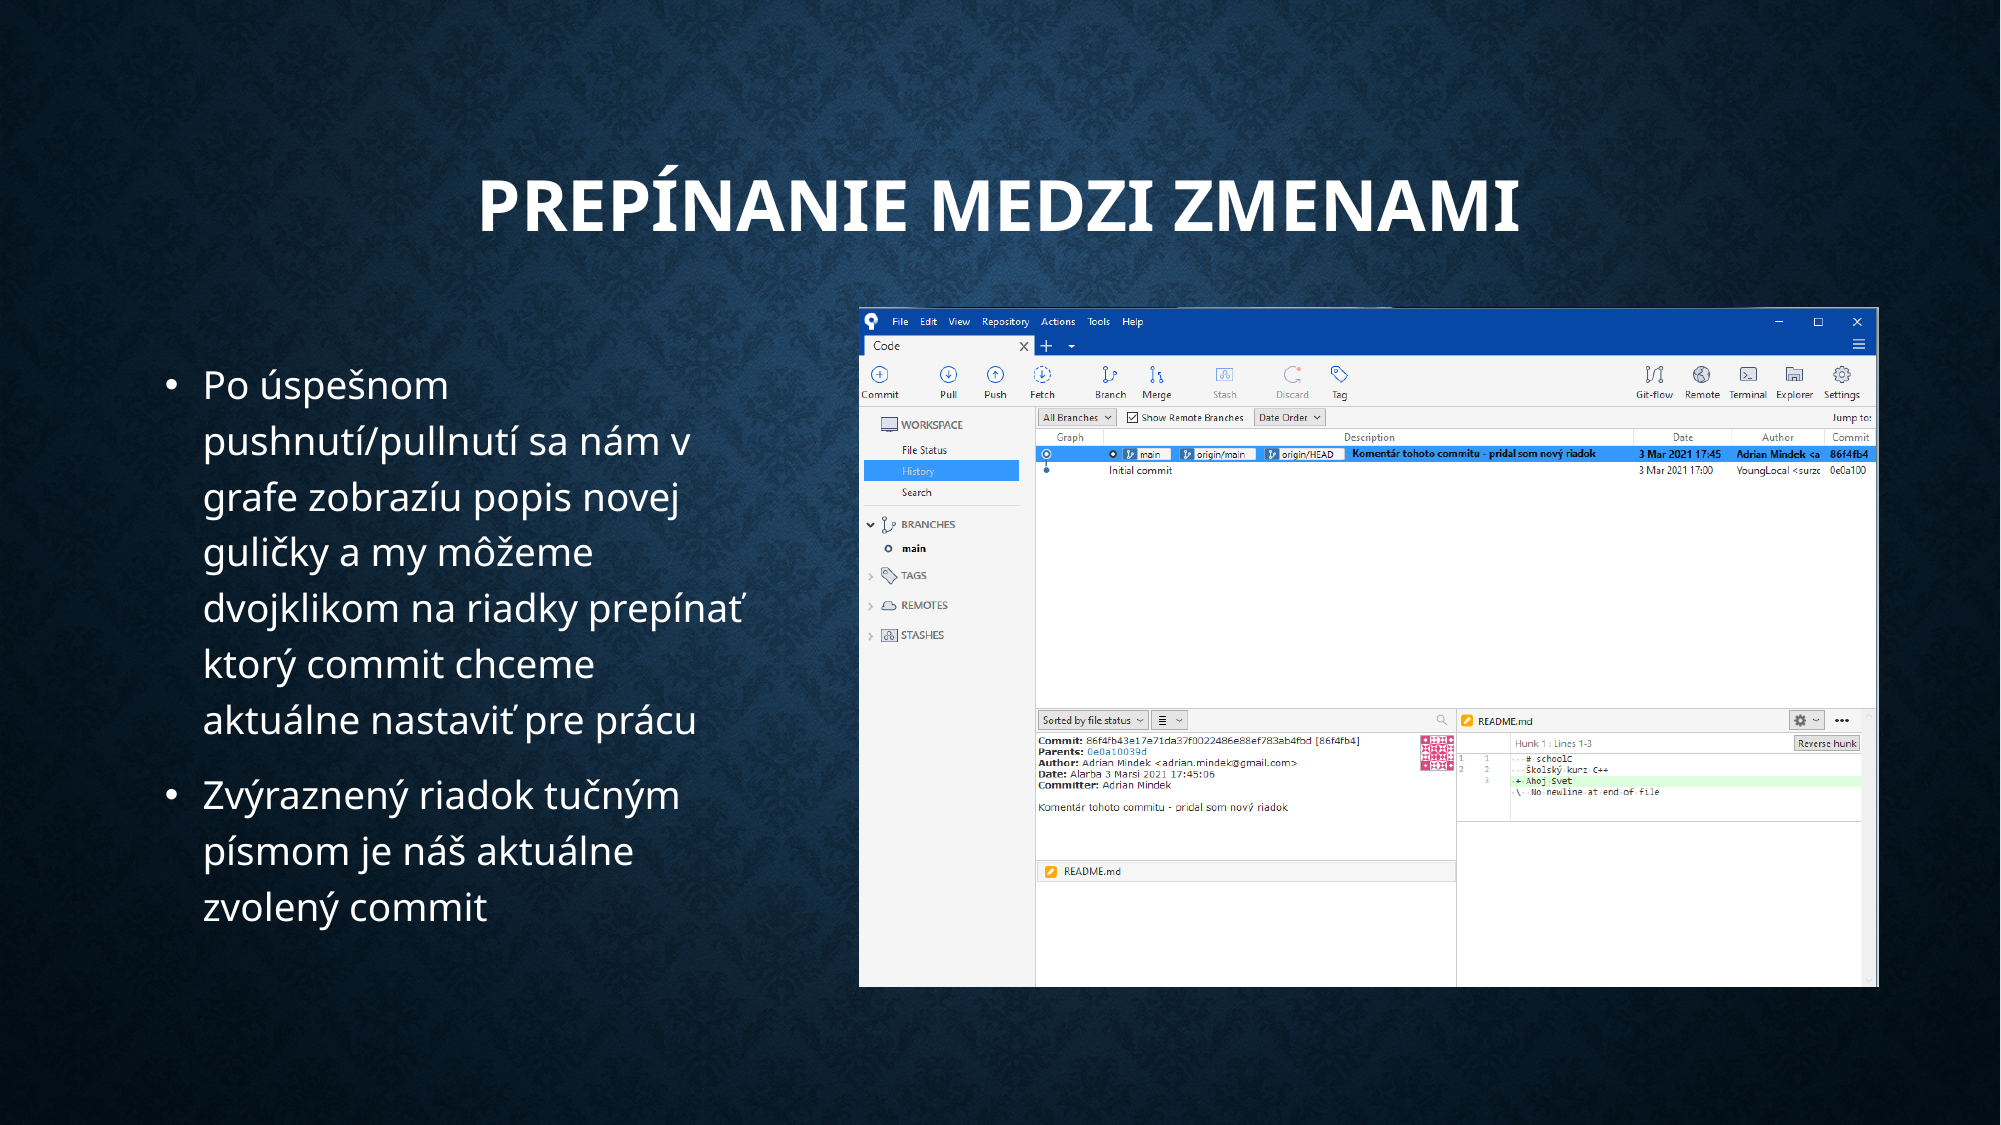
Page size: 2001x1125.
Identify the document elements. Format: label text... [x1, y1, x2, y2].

picture [858, 306, 1879, 988]
title Prepínanie medzi zmenami [149, 99, 1849, 318]
list Po úspešnom pushnutí/pullnutí sa nám v grafe zobrazíu popis novej guličky a my môžeme dvojklikom na riadky prepínať ktorý commit chceme aktuálne nastaviť pre prácu Zvýraznený riadok tučným písmom je náš aktuálne zvolený commit [149, 343, 764, 950]
